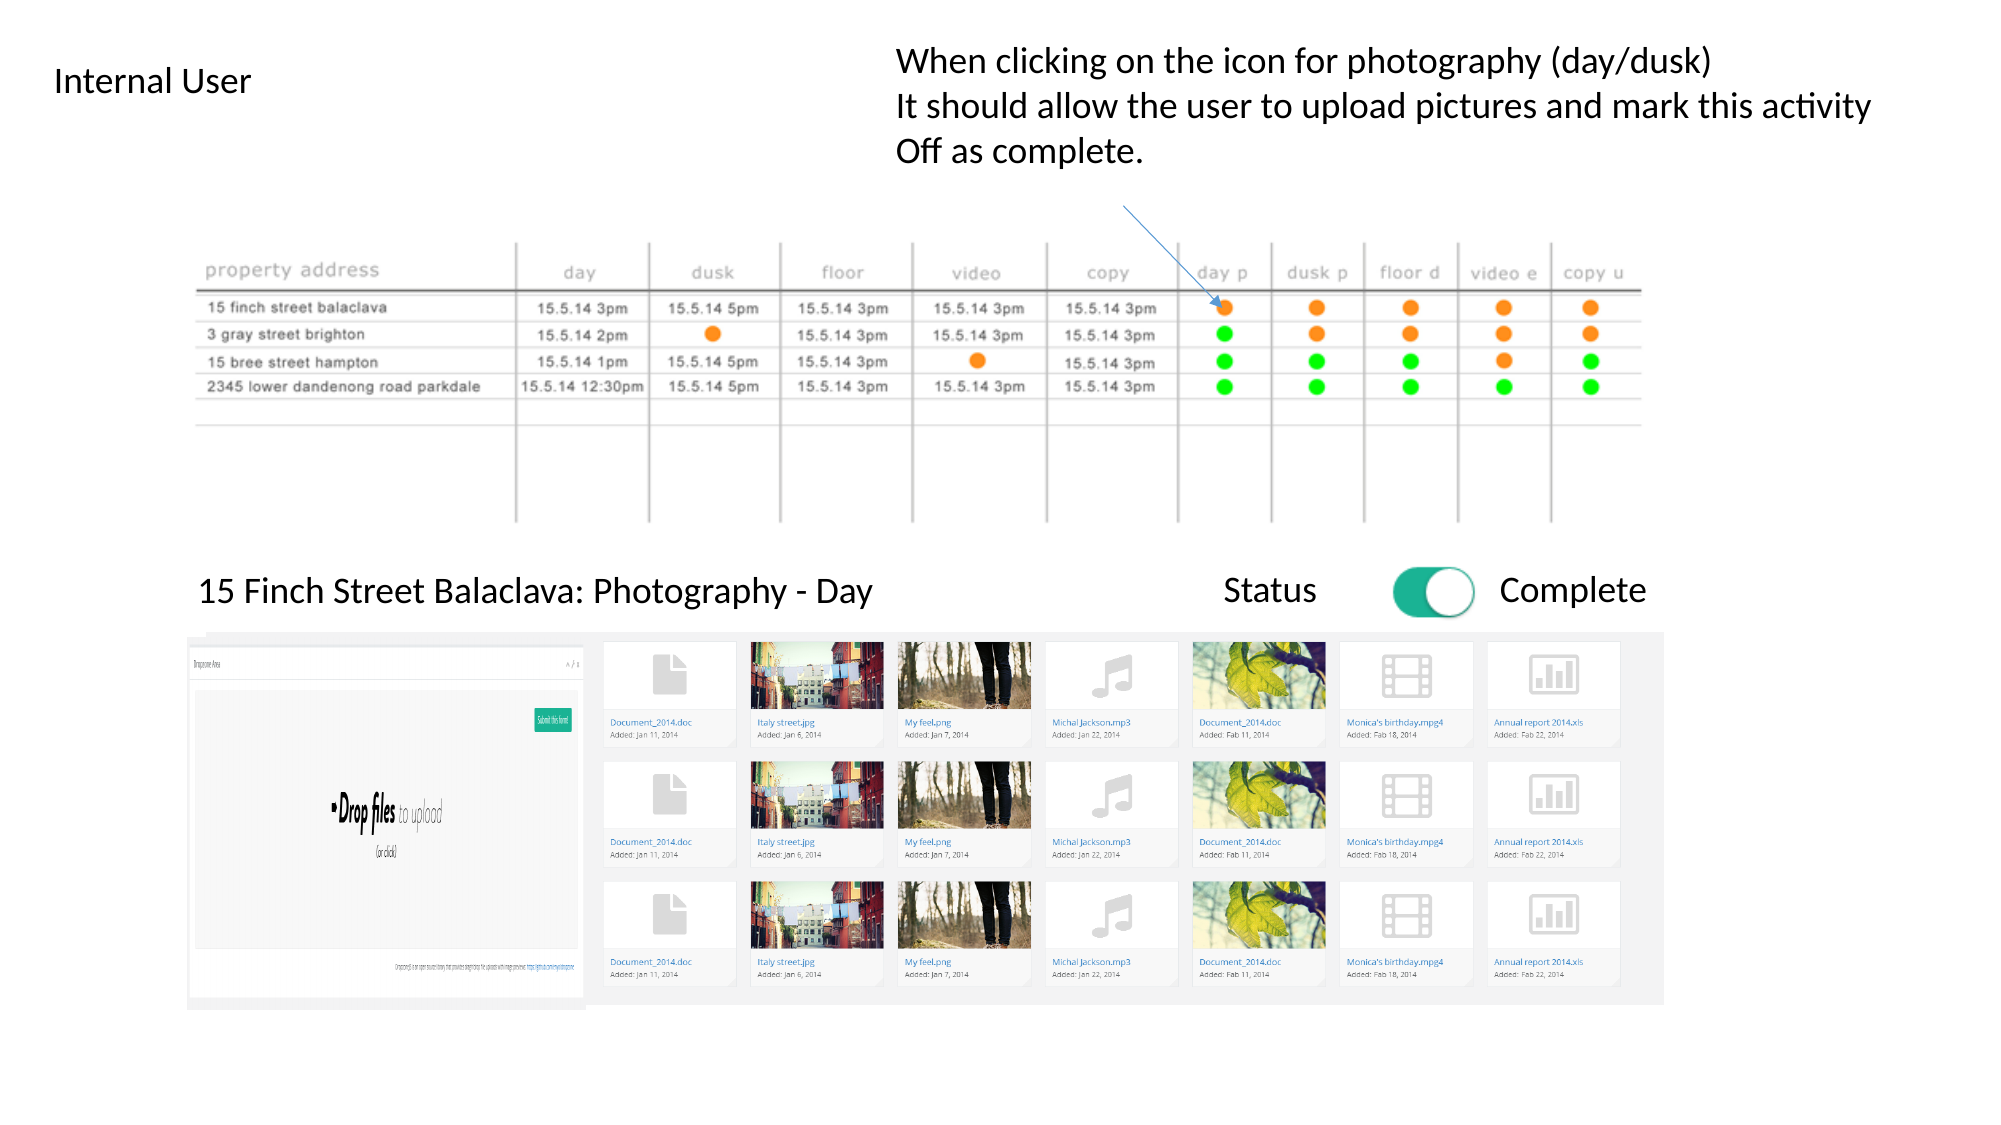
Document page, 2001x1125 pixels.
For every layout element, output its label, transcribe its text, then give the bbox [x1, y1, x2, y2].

text_box Internal User [39, 48, 482, 109]
picture [178, 218, 1656, 627]
text_box 15 Finch Street Balaclava: Photography - Day [182, 589, 889, 619]
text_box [1123, 205, 1223, 308]
text_box When clicking on the icon for photography (day/dusk) It should allow the user to upload pictures and mark this activity Off as complete. [881, 28, 1888, 179]
text_box Complete [1485, 557, 1663, 617]
picture [187, 632, 1664, 1010]
text_box Status [1208, 589, 1341, 618]
